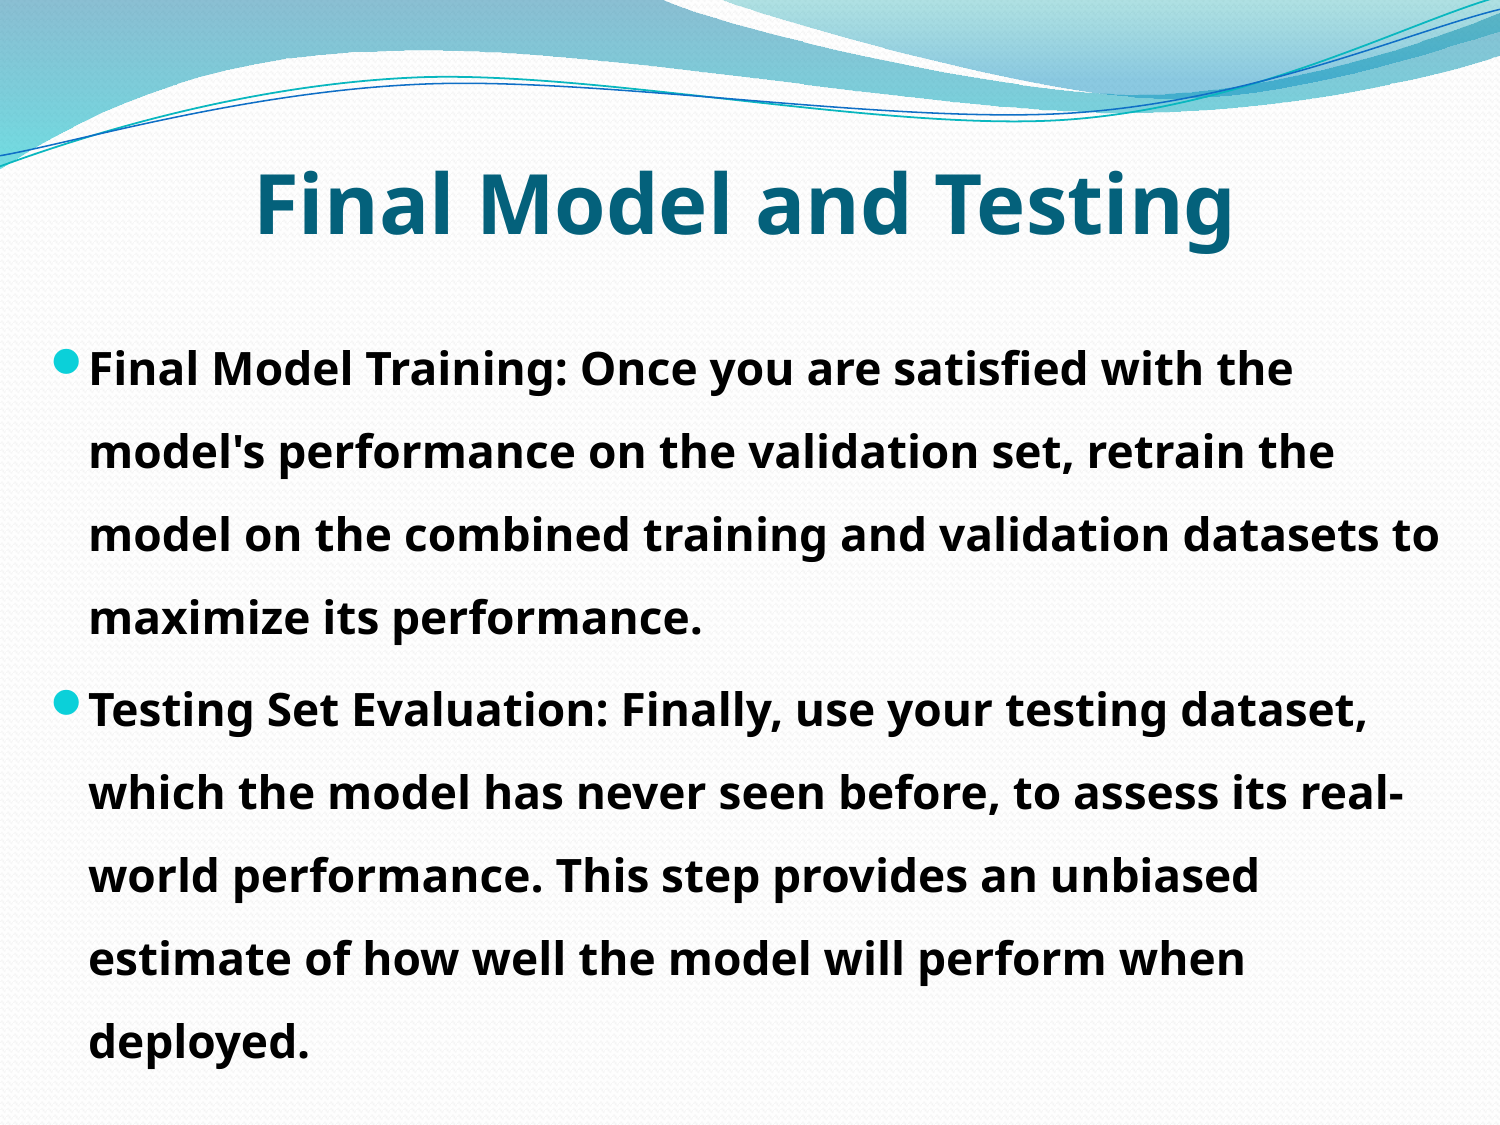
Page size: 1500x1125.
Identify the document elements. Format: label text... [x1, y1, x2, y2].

title Final Model and Testing [70, 164, 1421, 304]
list Final Model Training: Once you are satisfied with the model's performance on the validation set, retrain the model on the combined training and validation datasets to maximize its performance. Testing Set Evaluation: Finally, use your testing dataset, which the model has never seen before, to assess its real-world performance. This step provides an unbiased estimate of how well the model will perform when deployed. [35, 304, 1477, 1125]
